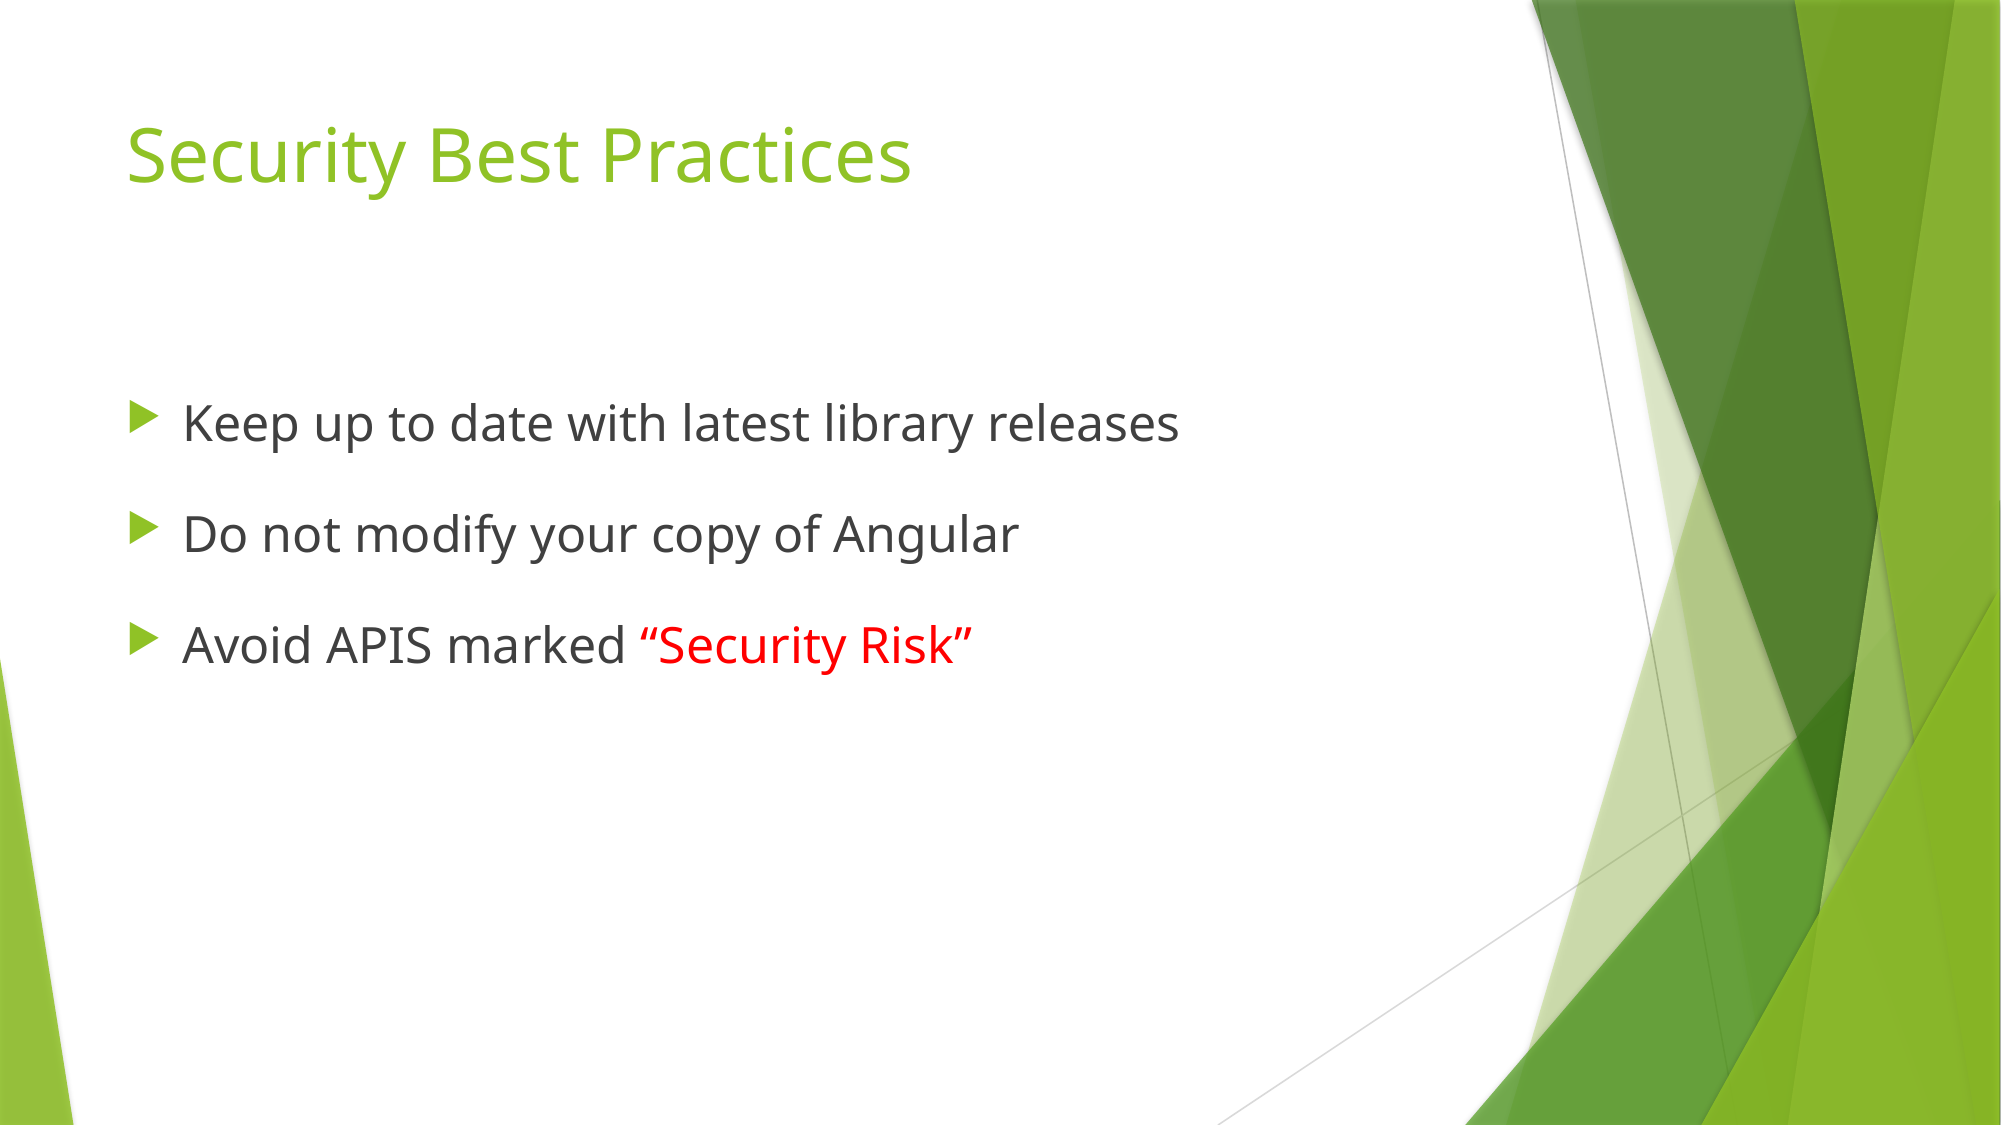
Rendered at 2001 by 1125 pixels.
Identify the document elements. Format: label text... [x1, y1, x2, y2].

title Security Best Practices [111, 99, 1522, 317]
list Keep up to date with latest library releases Do not modify your copy of Angular Avoid APIS marked “Security Risk” [111, 354, 1522, 992]
